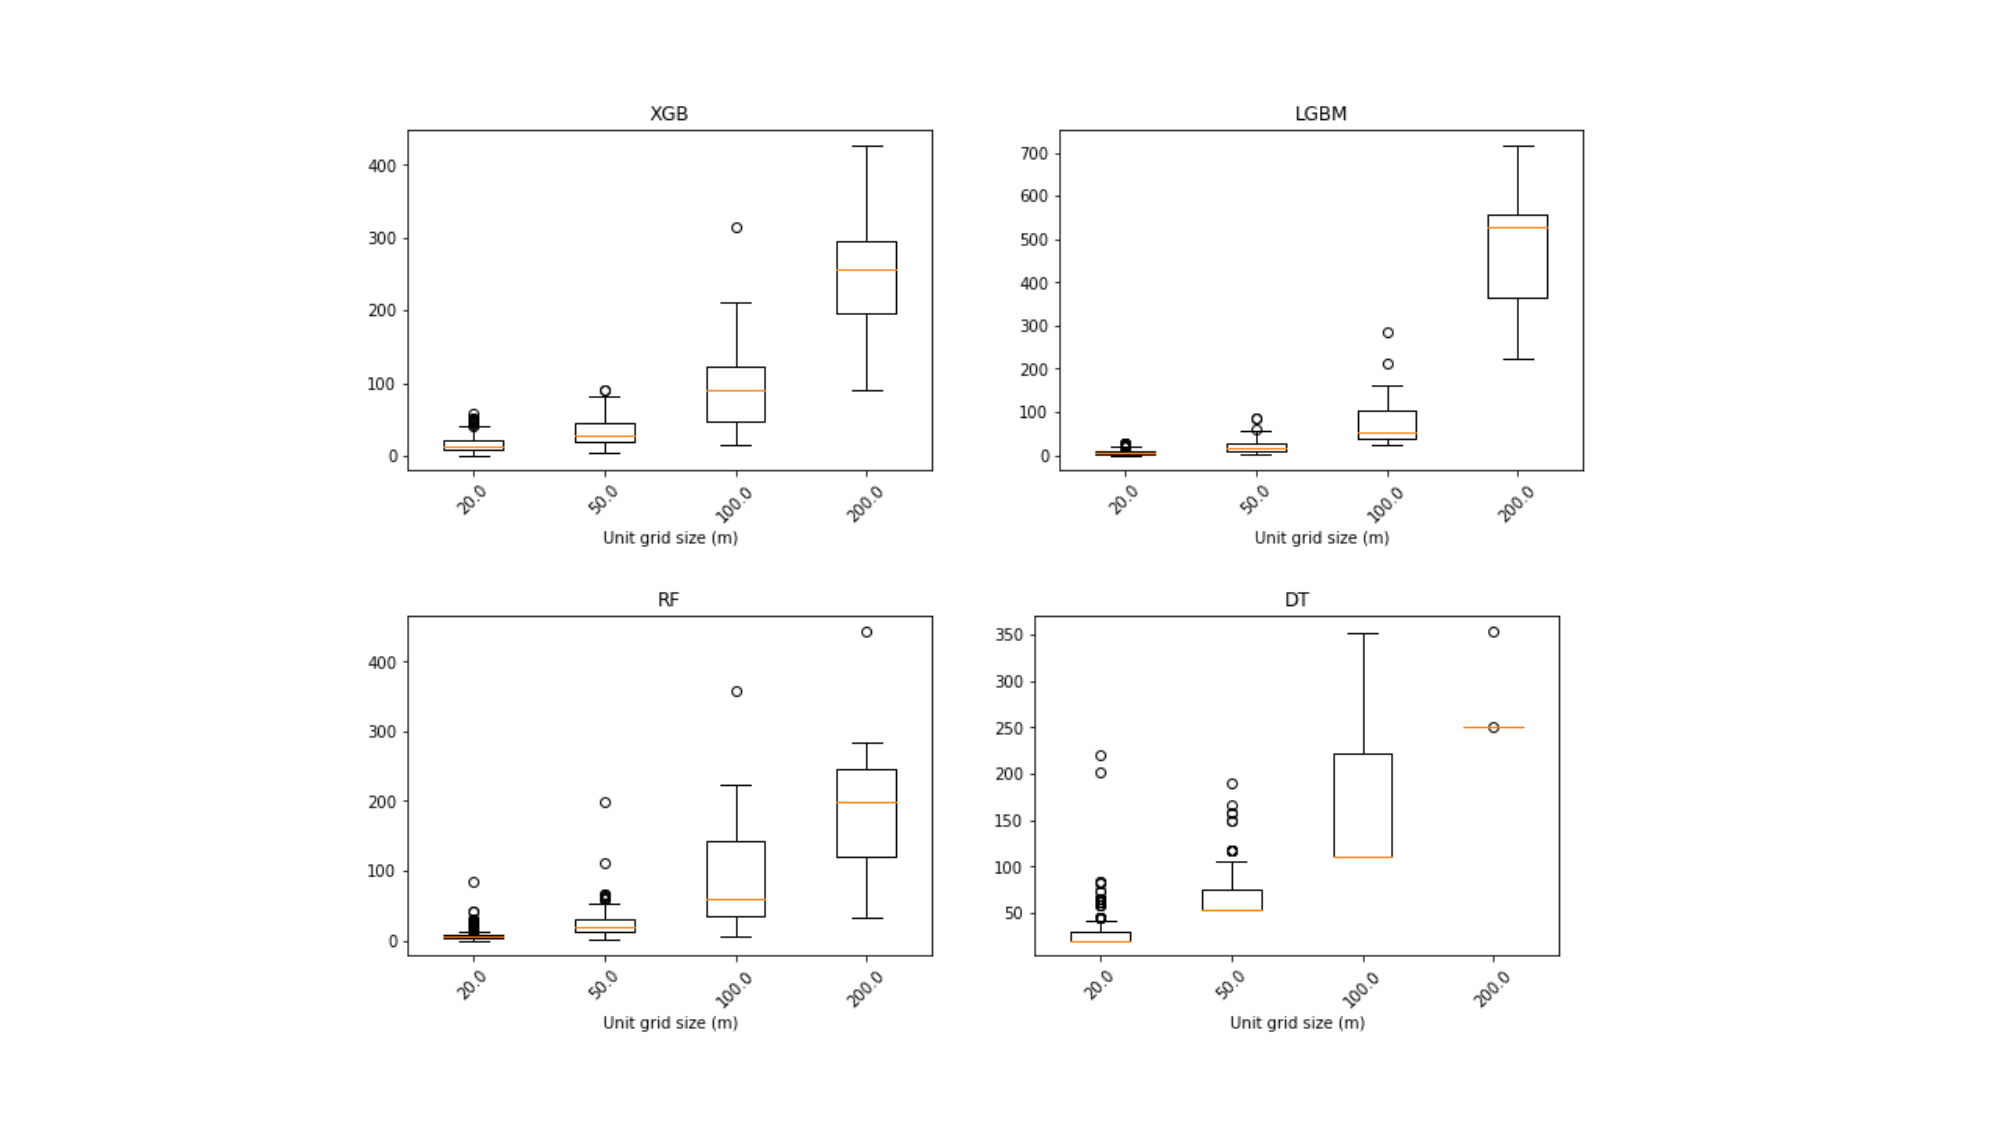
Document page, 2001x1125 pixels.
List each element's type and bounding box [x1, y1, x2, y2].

picture [356, 94, 943, 558]
picture [356, 580, 943, 1044]
picture [983, 580, 1570, 1044]
picture [1007, 94, 1594, 558]
